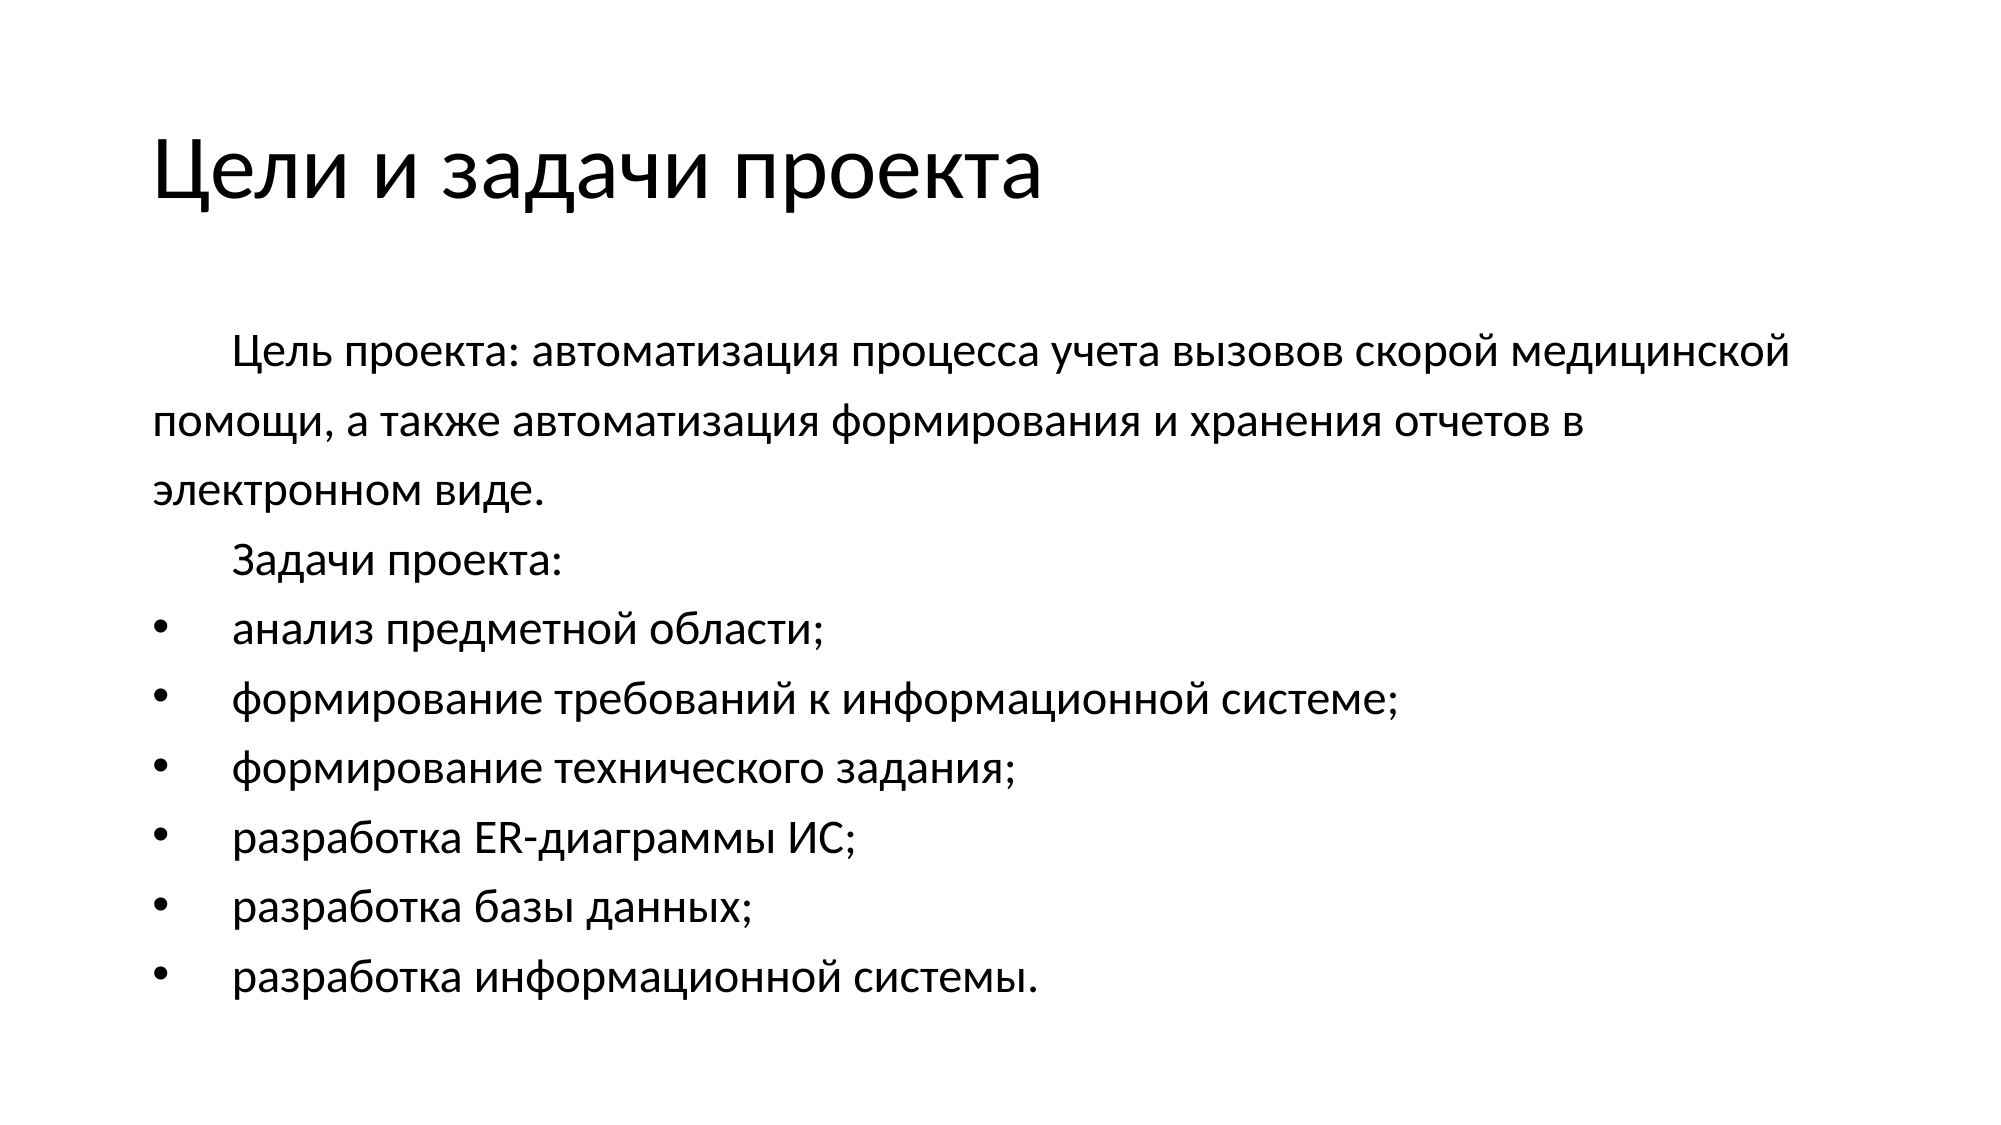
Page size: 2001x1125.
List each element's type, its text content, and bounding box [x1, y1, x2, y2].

list Цель проекта: автоматизация процесса учета вызовов скорой медицинской помощи, а также автоматизация формирования и хранения отчетов в электронном виде. Задачи проекта: анализ предметной области; формирование требований к информационной системе; формирование технического задания; разработка ER-диаграммы ИС; разработка базы данных; разработка информационной системы. [137, 299, 1863, 1014]
title Цели и задачи проекта [137, 59, 1863, 278]
